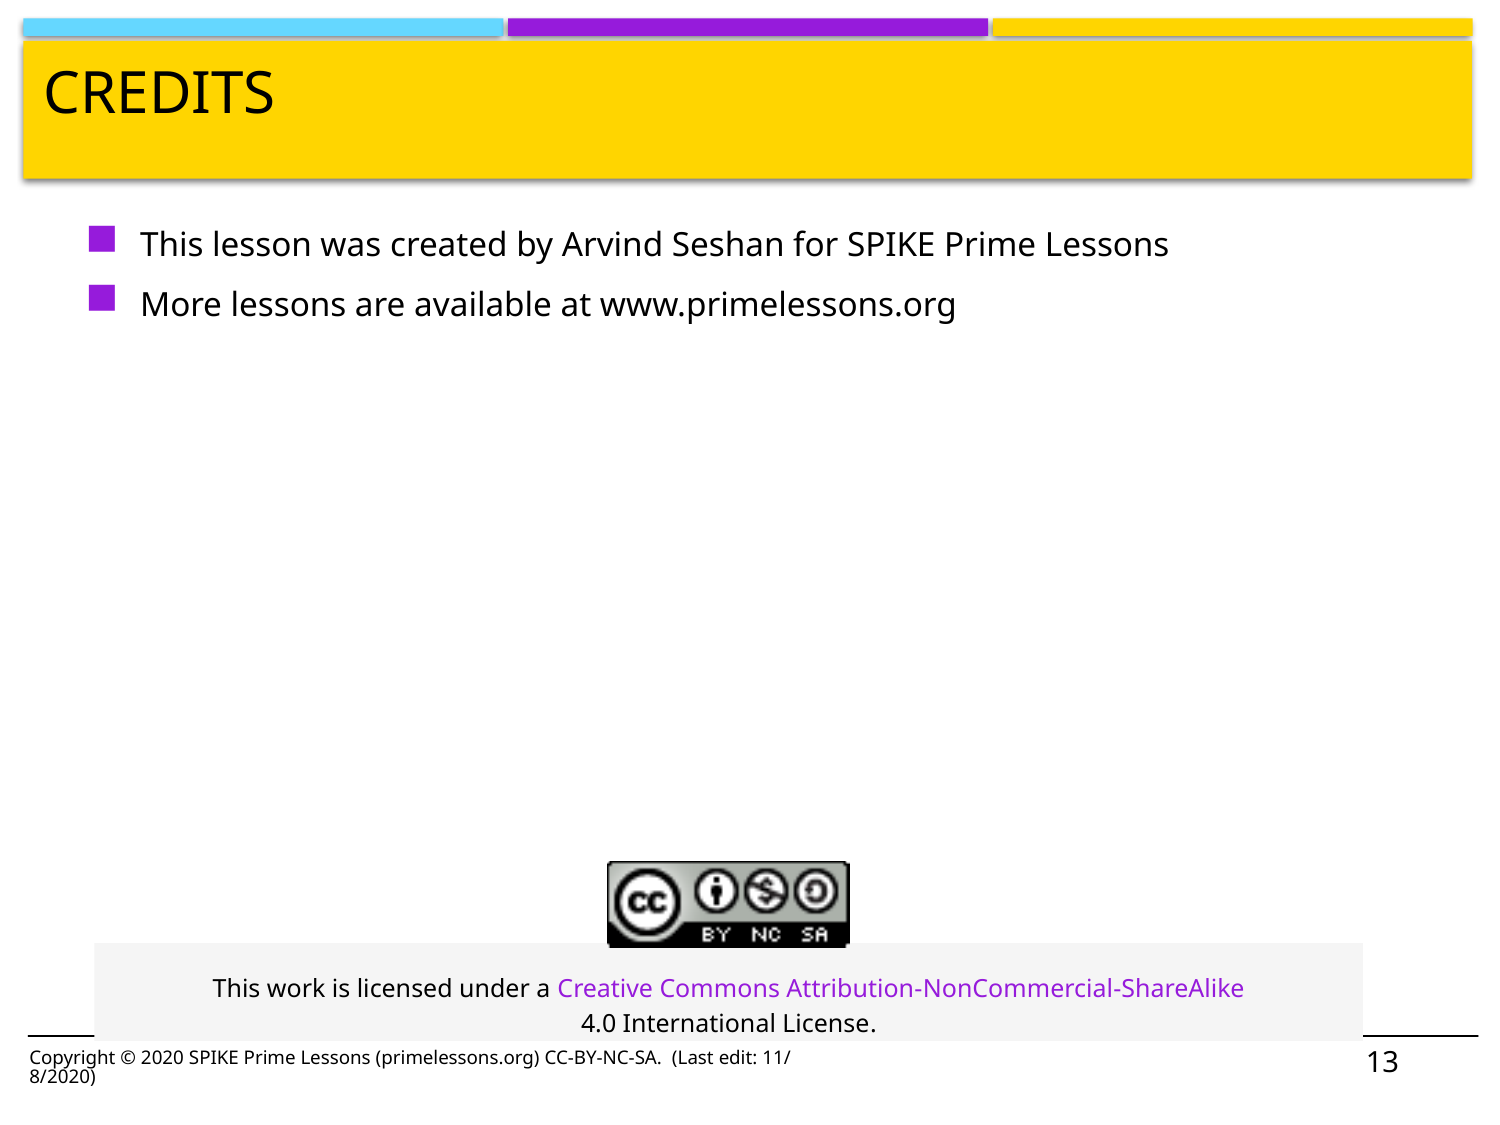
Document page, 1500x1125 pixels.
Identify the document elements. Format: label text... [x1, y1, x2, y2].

list This lesson was created by Arvind Seshan for SPIKE Prime Lessons More lessons are available at www.primelessons.org [75, 216, 1428, 405]
footer Copyright © 2020 SPIKE Prime Lessons (primelessons.org) CC-BY-NC-SA. (Last edit: 11/8/2020) [14, 1038, 814, 1099]
text_box This work is licensed under a Creative Commons Attribution-NonCommercial-ShareAlike 4.0 International License. [94, 943, 1363, 1041]
picture [606, 861, 851, 948]
title CREDITS [28, 48, 1464, 172]
slide_number 13 [1351, 1036, 1478, 1097]
